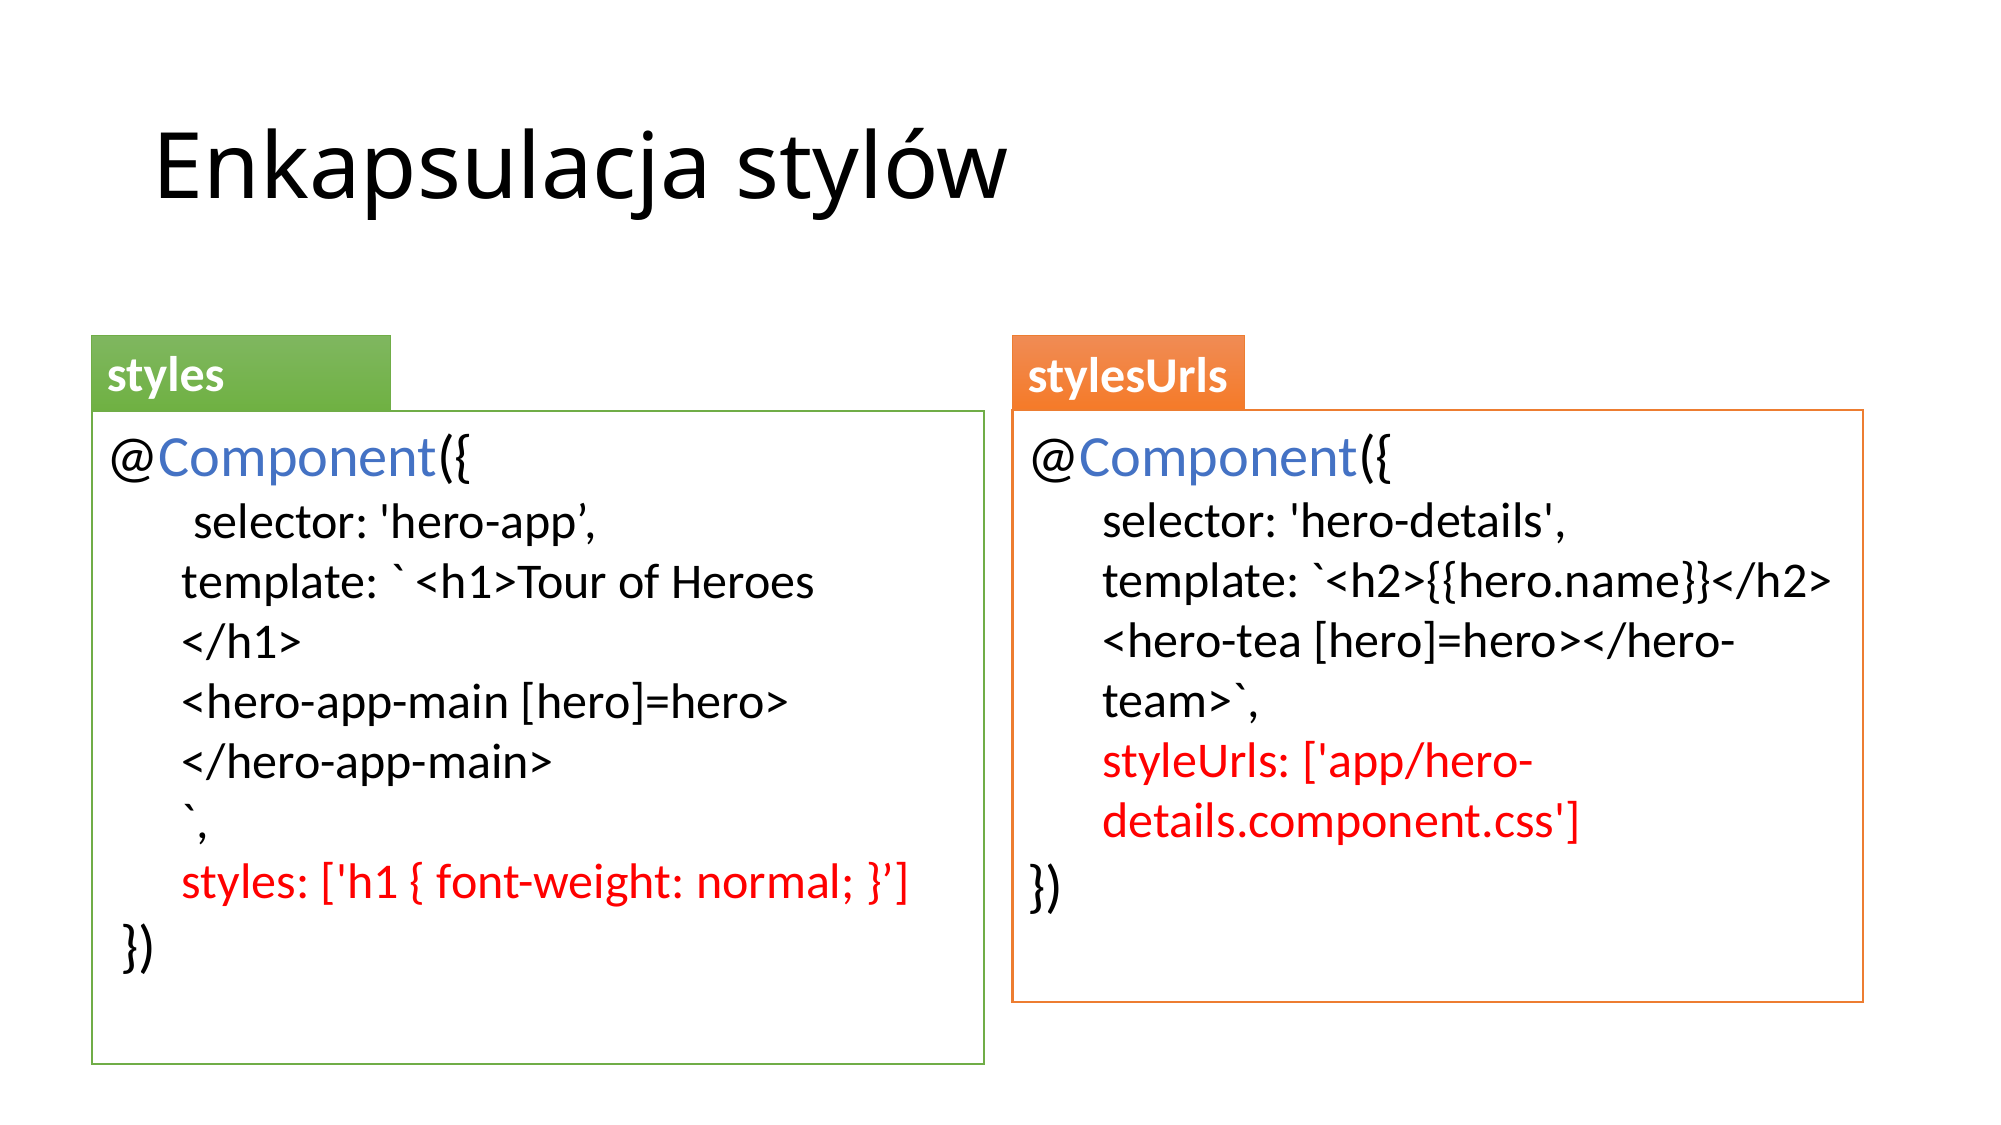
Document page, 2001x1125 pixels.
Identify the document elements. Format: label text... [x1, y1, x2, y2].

list styles [91, 335, 391, 410]
list stylesUrls [1012, 335, 1245, 409]
title Enkapsulacja stylów [137, 59, 1863, 278]
list @Component({ selector: 'hero-details', template: `<h2>{{hero.name}}</h2> <hero-tea [hero]=hero></hero-team>`, styleUrls: ['app/hero-details.component.css'] }) [1011, 409, 1864, 1003]
list @Component({ selector: 'hero-app’, template: ` <h1>Tour of Heroes </h1> <hero-app-main [hero]=hero> </hero-app-main> `, styles: ['h1 { font-weight: normal; }’] }) [91, 410, 985, 1065]
